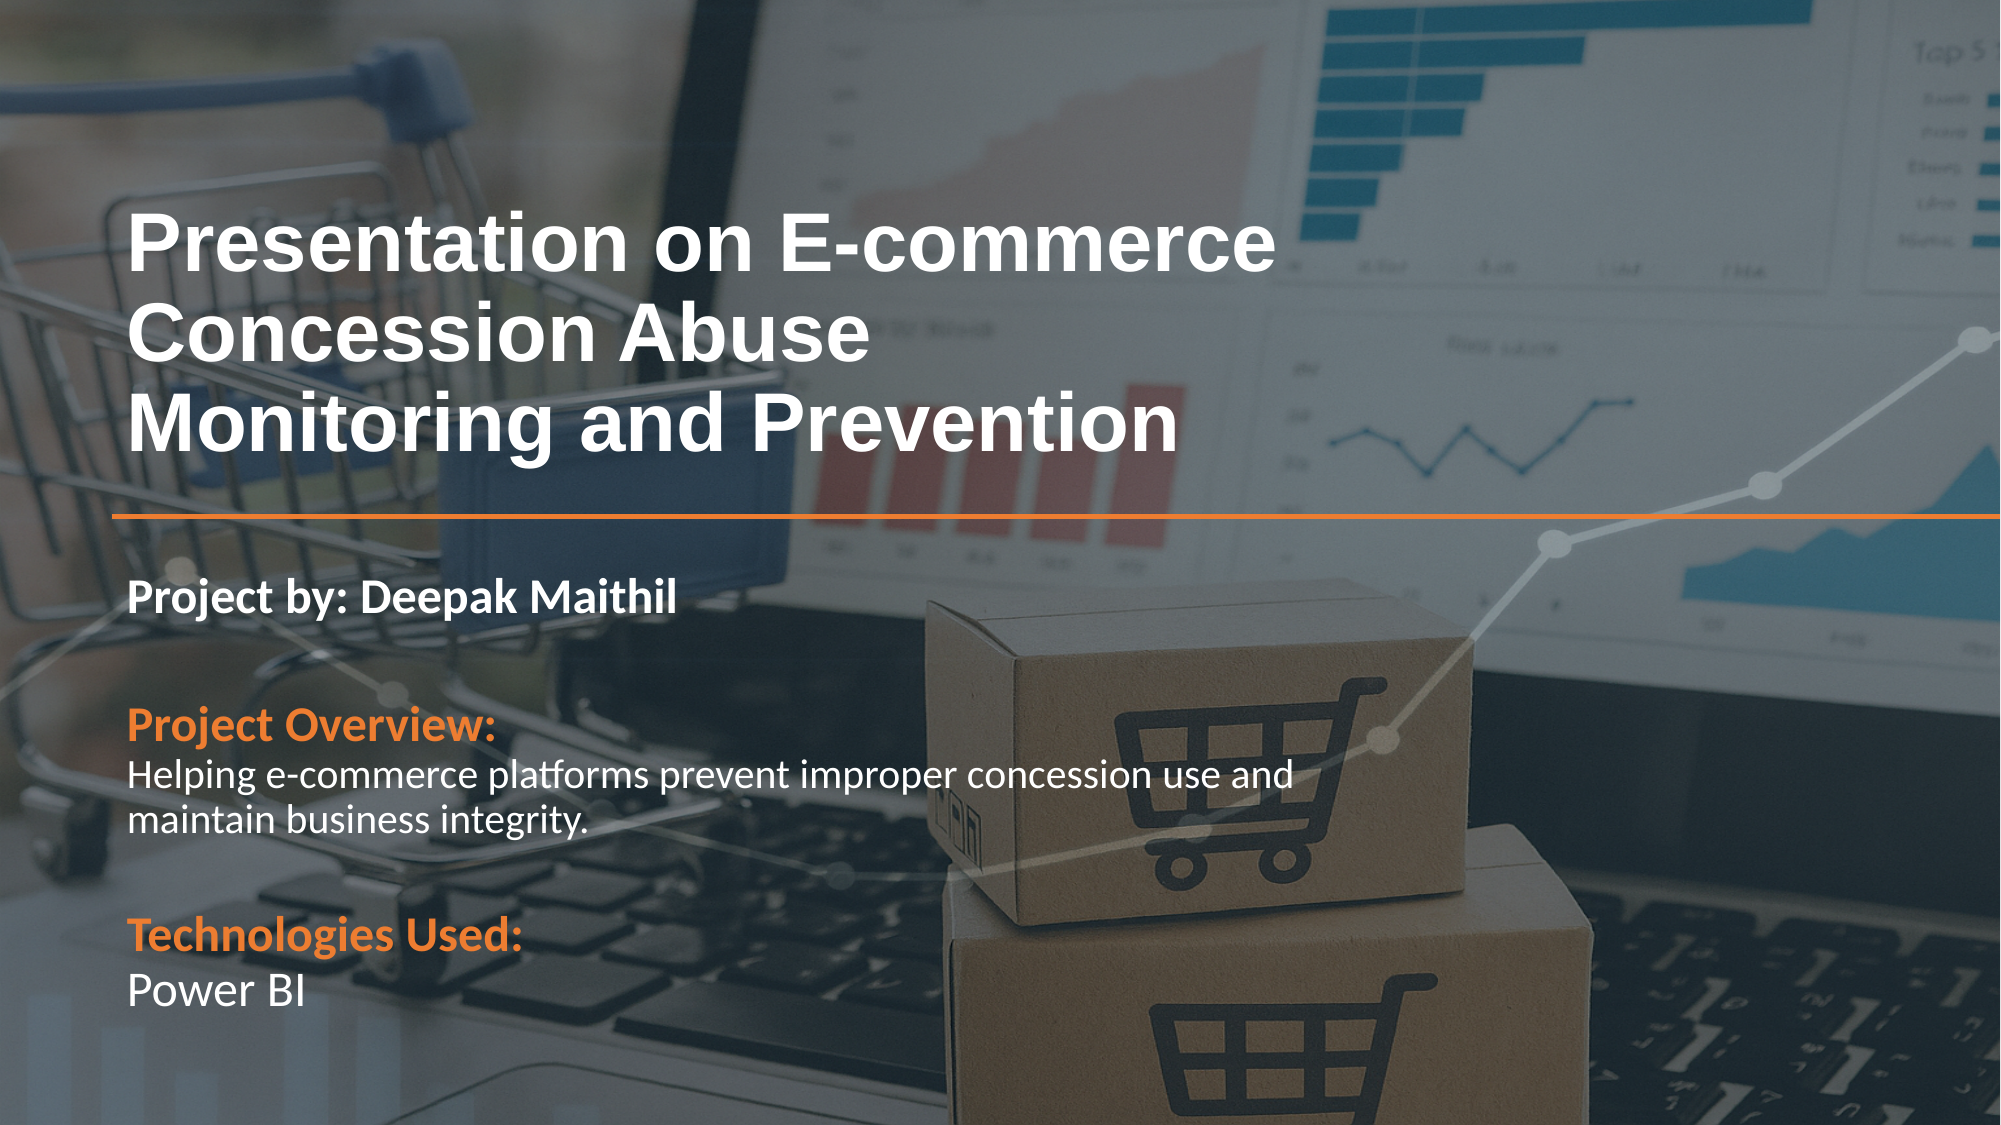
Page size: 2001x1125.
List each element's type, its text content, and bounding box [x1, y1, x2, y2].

title Presentation on E-commerce Concession Abuse Monitoring and Prevention [111, 106, 1649, 477]
subtitle Project by: Deepak Maithil Project Overview: Helping e-commerce platforms prevent improper concession use and maintain business integrity. Technologies Used: Power BI [111, 562, 1345, 1042]
picture [0, 0, 2001, 1125]
